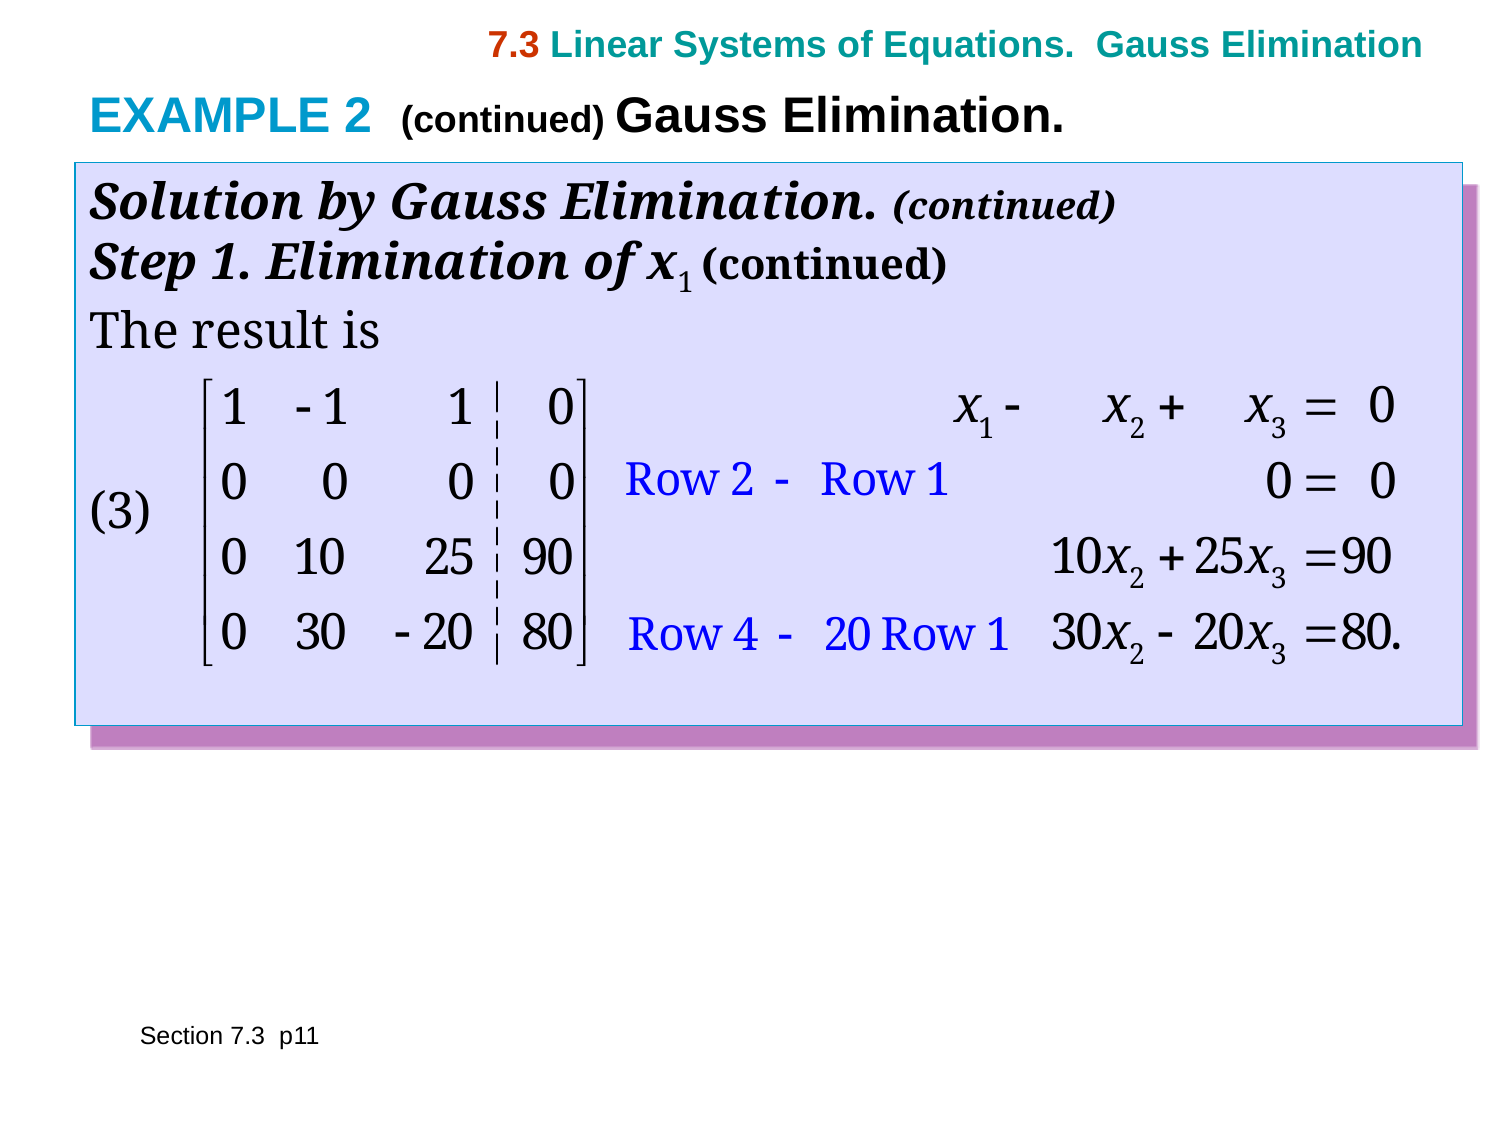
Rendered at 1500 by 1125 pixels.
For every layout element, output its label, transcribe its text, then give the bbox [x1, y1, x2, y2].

text_box Section 7.3 p11 [124, 1012, 413, 1088]
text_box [624, 612, 1011, 657]
text_box EXAMPLE 2 (continued) Gauss Elimination. [75, 74, 1450, 150]
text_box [949, 374, 1405, 672]
text_box 7.3 Linear Systems of Equations. Gauss Elimination [472, 12, 1439, 73]
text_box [195, 374, 601, 672]
text_box Solution by Gauss Elimination. (continued) Step 1. Elimination of x1 (continued) The result is (3) [75, 162, 1463, 726]
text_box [621, 458, 950, 503]
